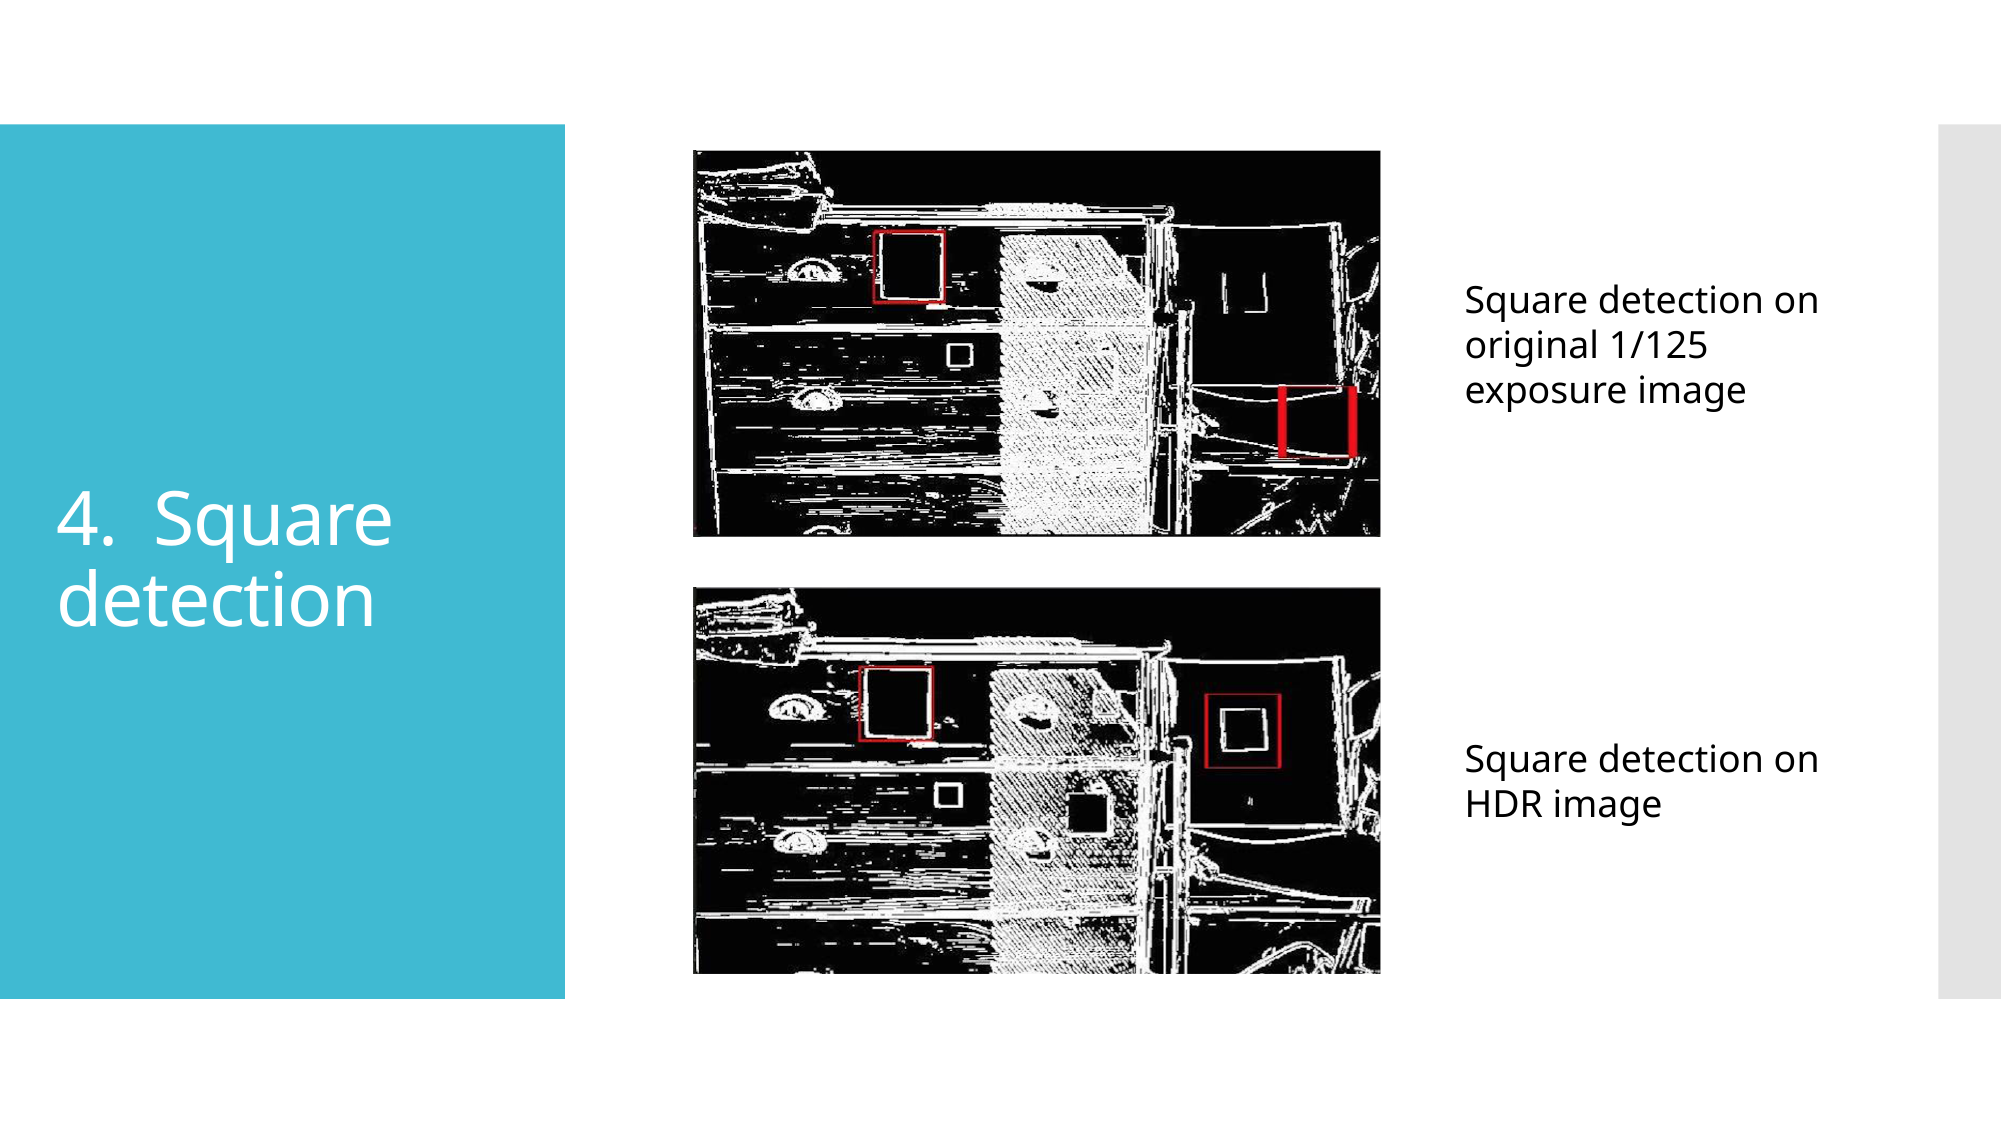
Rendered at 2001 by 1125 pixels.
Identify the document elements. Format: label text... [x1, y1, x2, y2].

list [693, 150, 1381, 538]
title 4. Square detection [41, 184, 525, 940]
text_box Square detection on HDR image [1449, 727, 1853, 833]
text_box Square detection on original 1/125 exposure image [1449, 268, 1879, 418]
picture [692, 587, 1381, 975]
